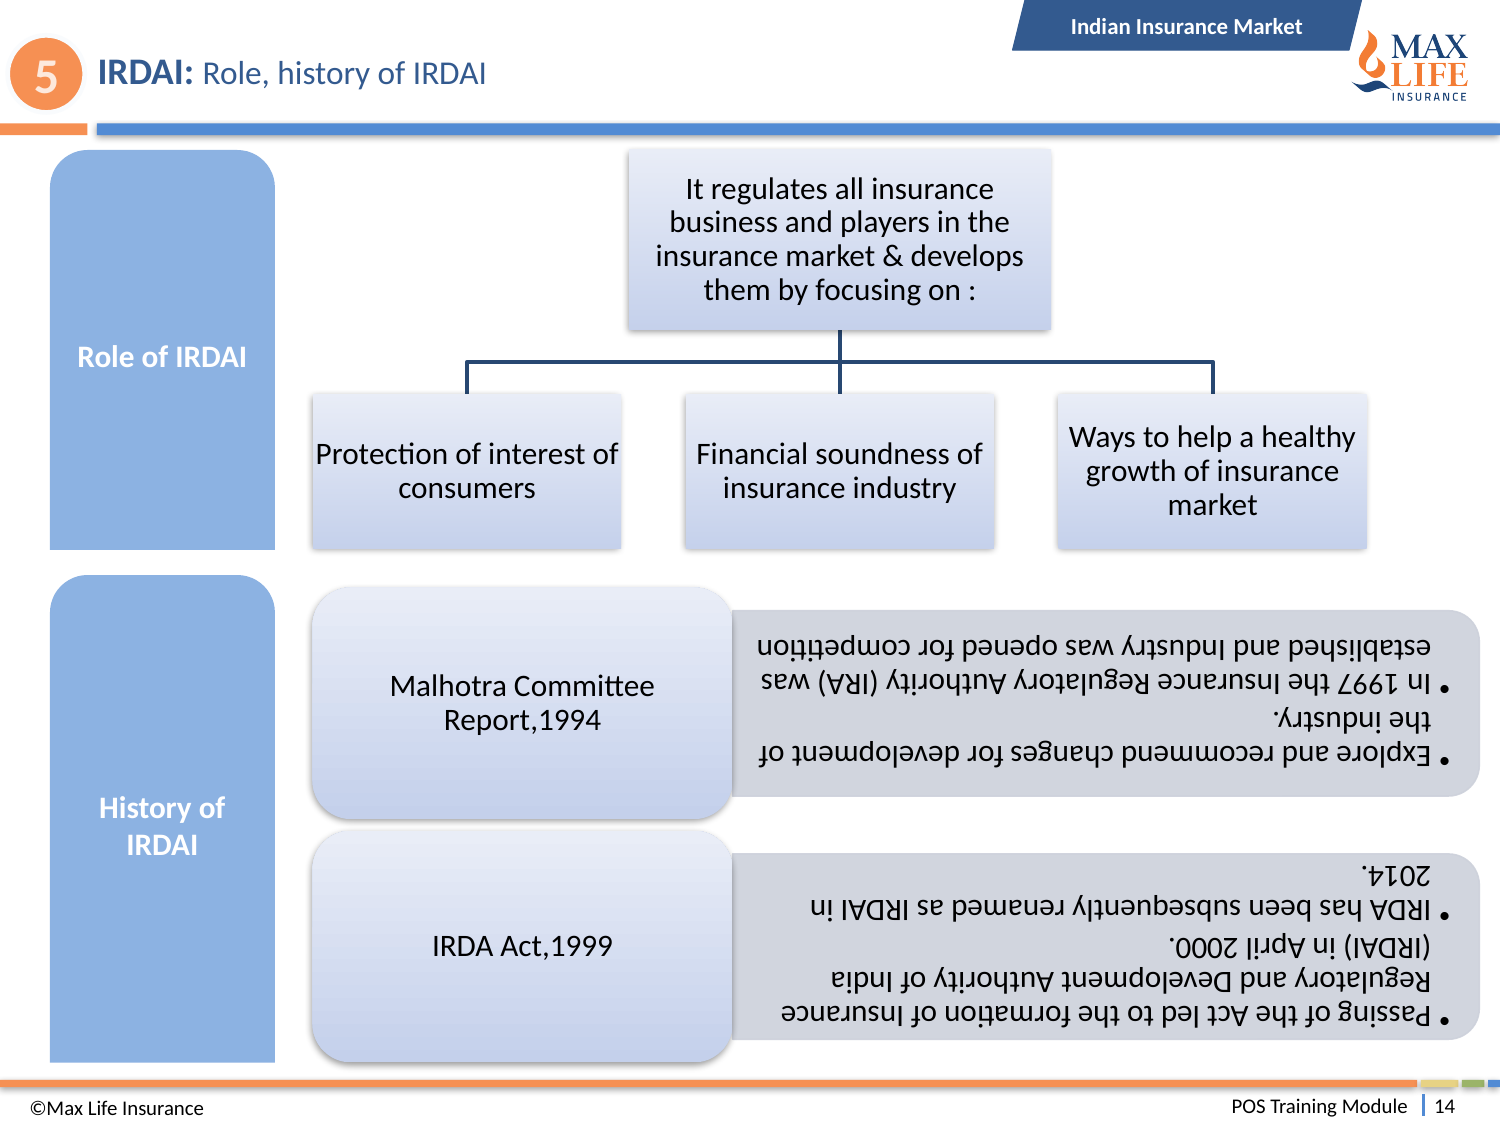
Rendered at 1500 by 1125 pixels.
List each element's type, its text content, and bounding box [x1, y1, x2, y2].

title IRDAI: Role, history of IRDAI [97, 16, 1388, 123]
picture [1388, 30, 1468, 101]
text_box History of IRDAI [47, 572, 278, 1065]
text_box 5 [5, 33, 87, 115]
text_box Indian Insurance Market [1012, 0, 1362, 51]
footer POS Training Module [1095, 1090, 1416, 1121]
text_box ©Max Life Insurance [14, 1087, 484, 1122]
slide_number 14 [1422, 1090, 1468, 1121]
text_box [312, 587, 1480, 1063]
text_box Role of IRDAI [47, 147, 239, 553]
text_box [214, 149, 1466, 549]
